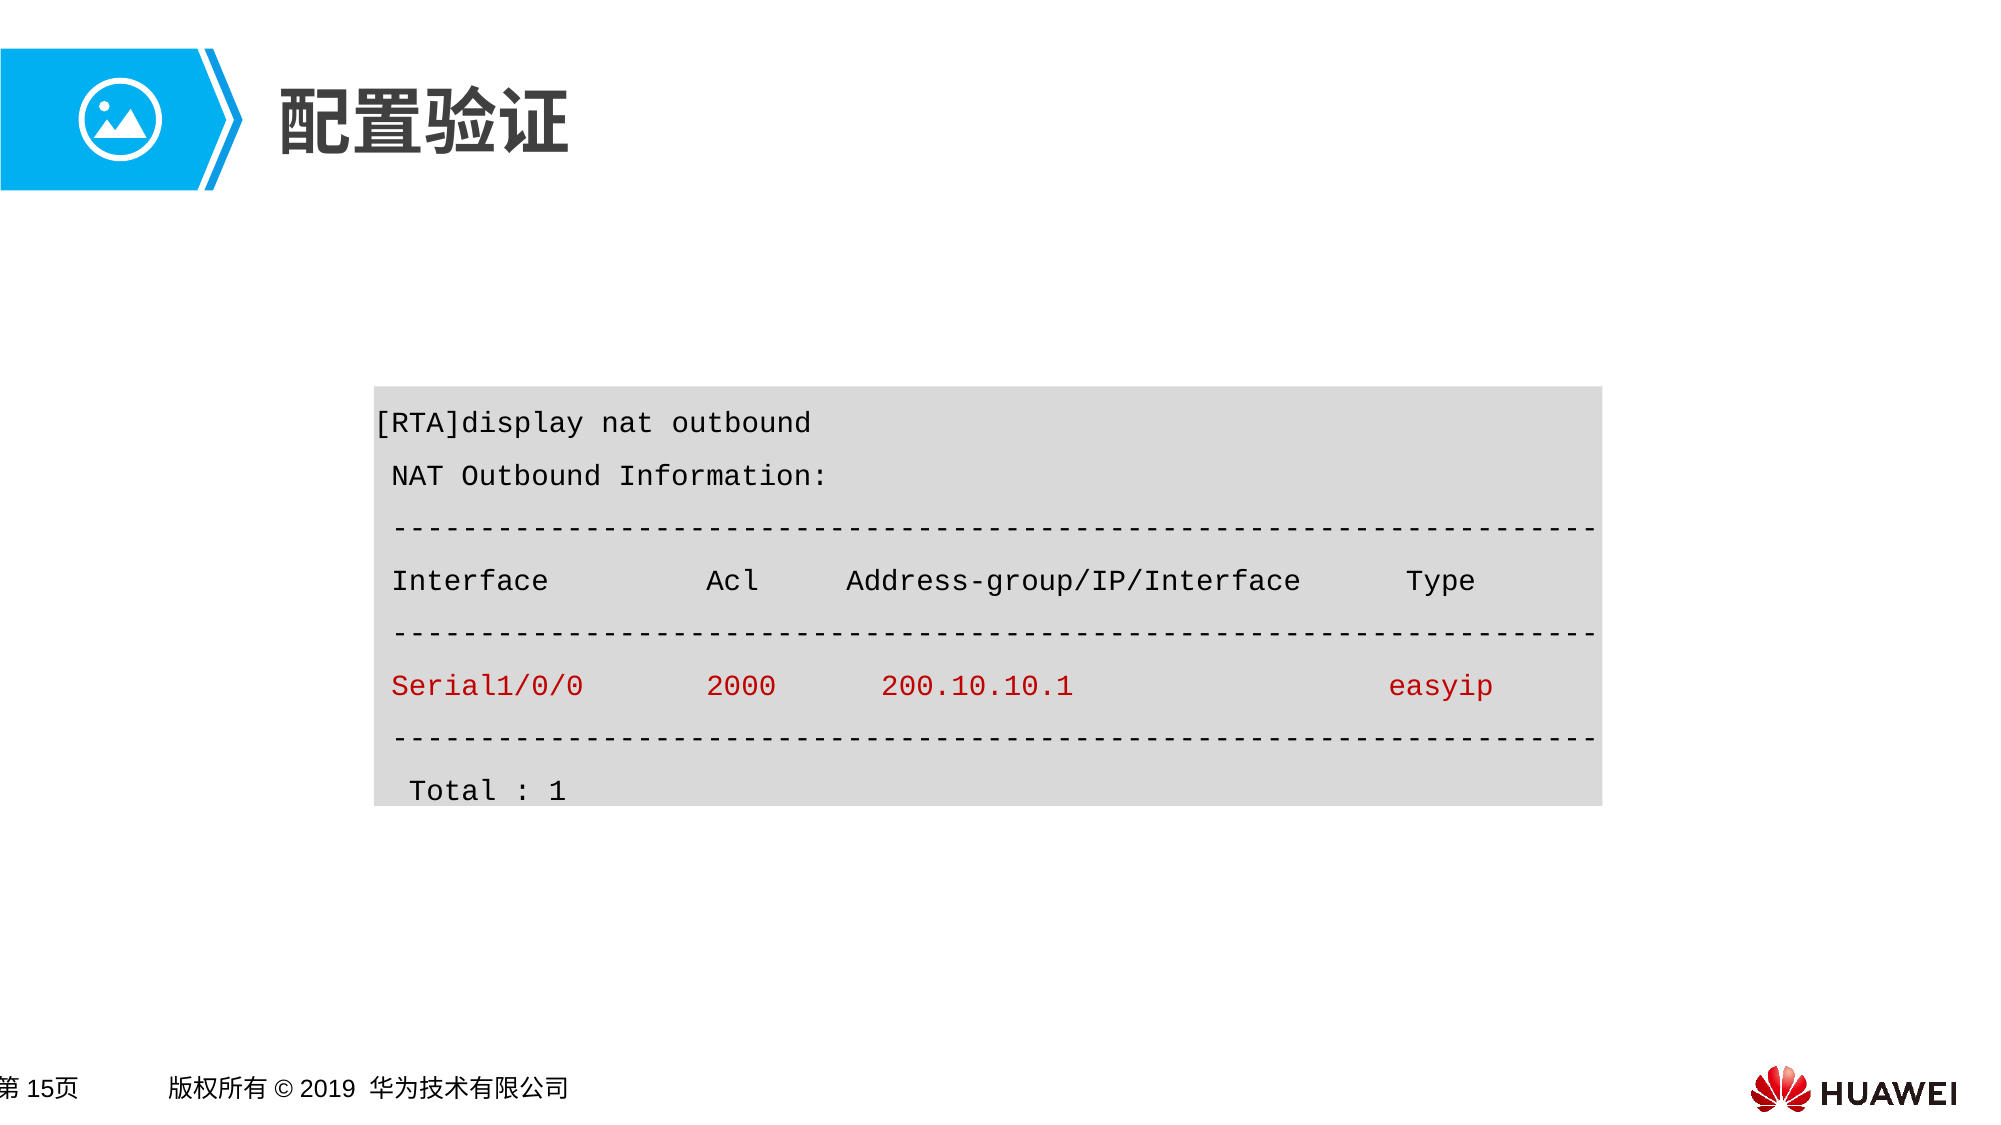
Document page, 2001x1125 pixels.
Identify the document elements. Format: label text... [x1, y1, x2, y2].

picture [1751, 1066, 1956, 1112]
text_box [RTA]display nat outbound NAT Outbound Information: --------------------------------------------------------------------- Interface Acl Address-group/IP/Interface Type --------------------------------------------------------------------- Serial1/0/0 2000 200.10.10.1 easyip --------------------------------------------------------------------- Total : 1 [373, 386, 1603, 806]
title 配置验证 [261, 67, 1875, 173]
